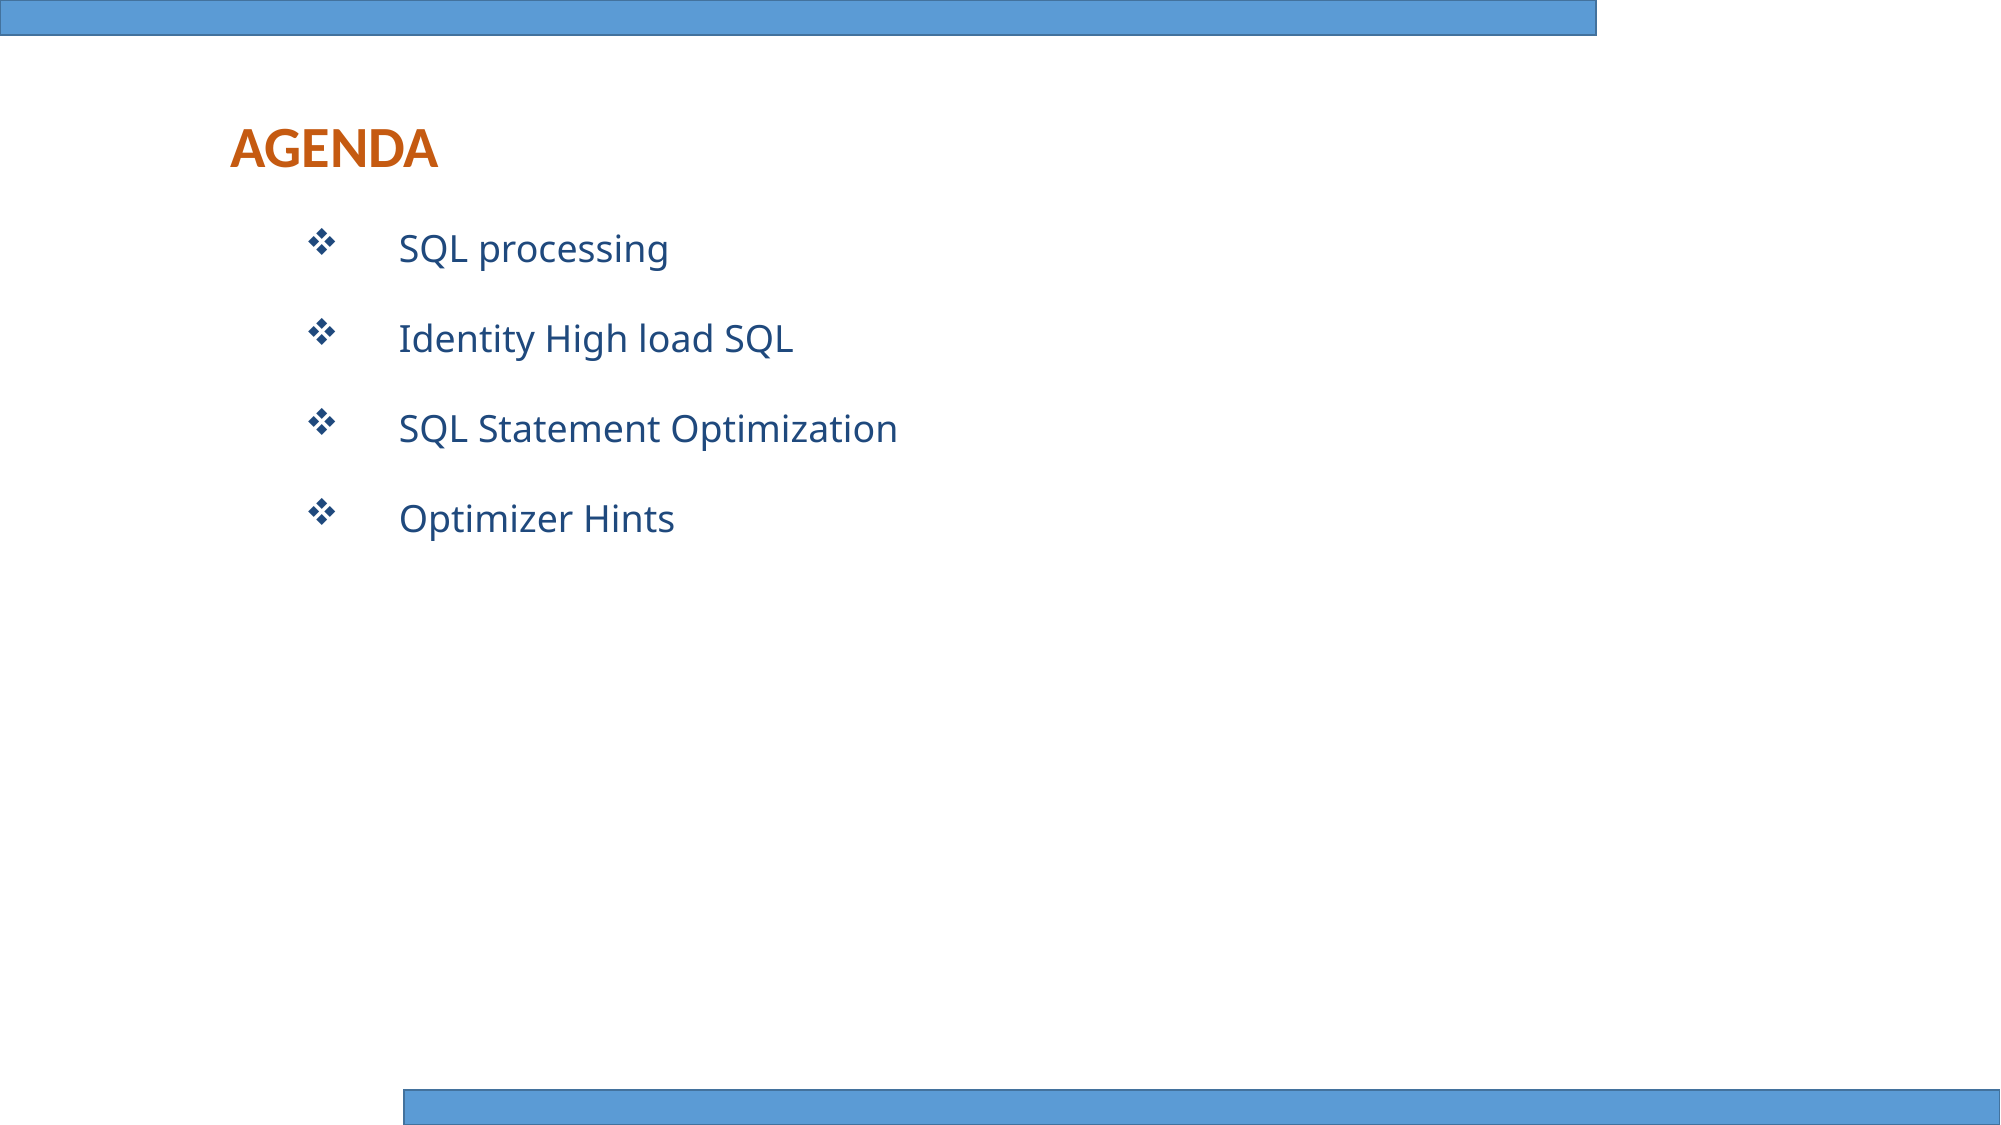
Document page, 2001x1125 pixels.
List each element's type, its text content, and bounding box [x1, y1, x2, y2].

text_box [403, 1089, 2000, 1125]
text_box AGENDA SQL processing Identity High load SQL SQL Statement Optimization Optimizer Hints [215, 57, 1268, 547]
text_box [11, 0, 325, 163]
text_box [0, 28, 11, 36]
text_box [0, 0, 11, 28]
text_box [325, 0, 1597, 36]
